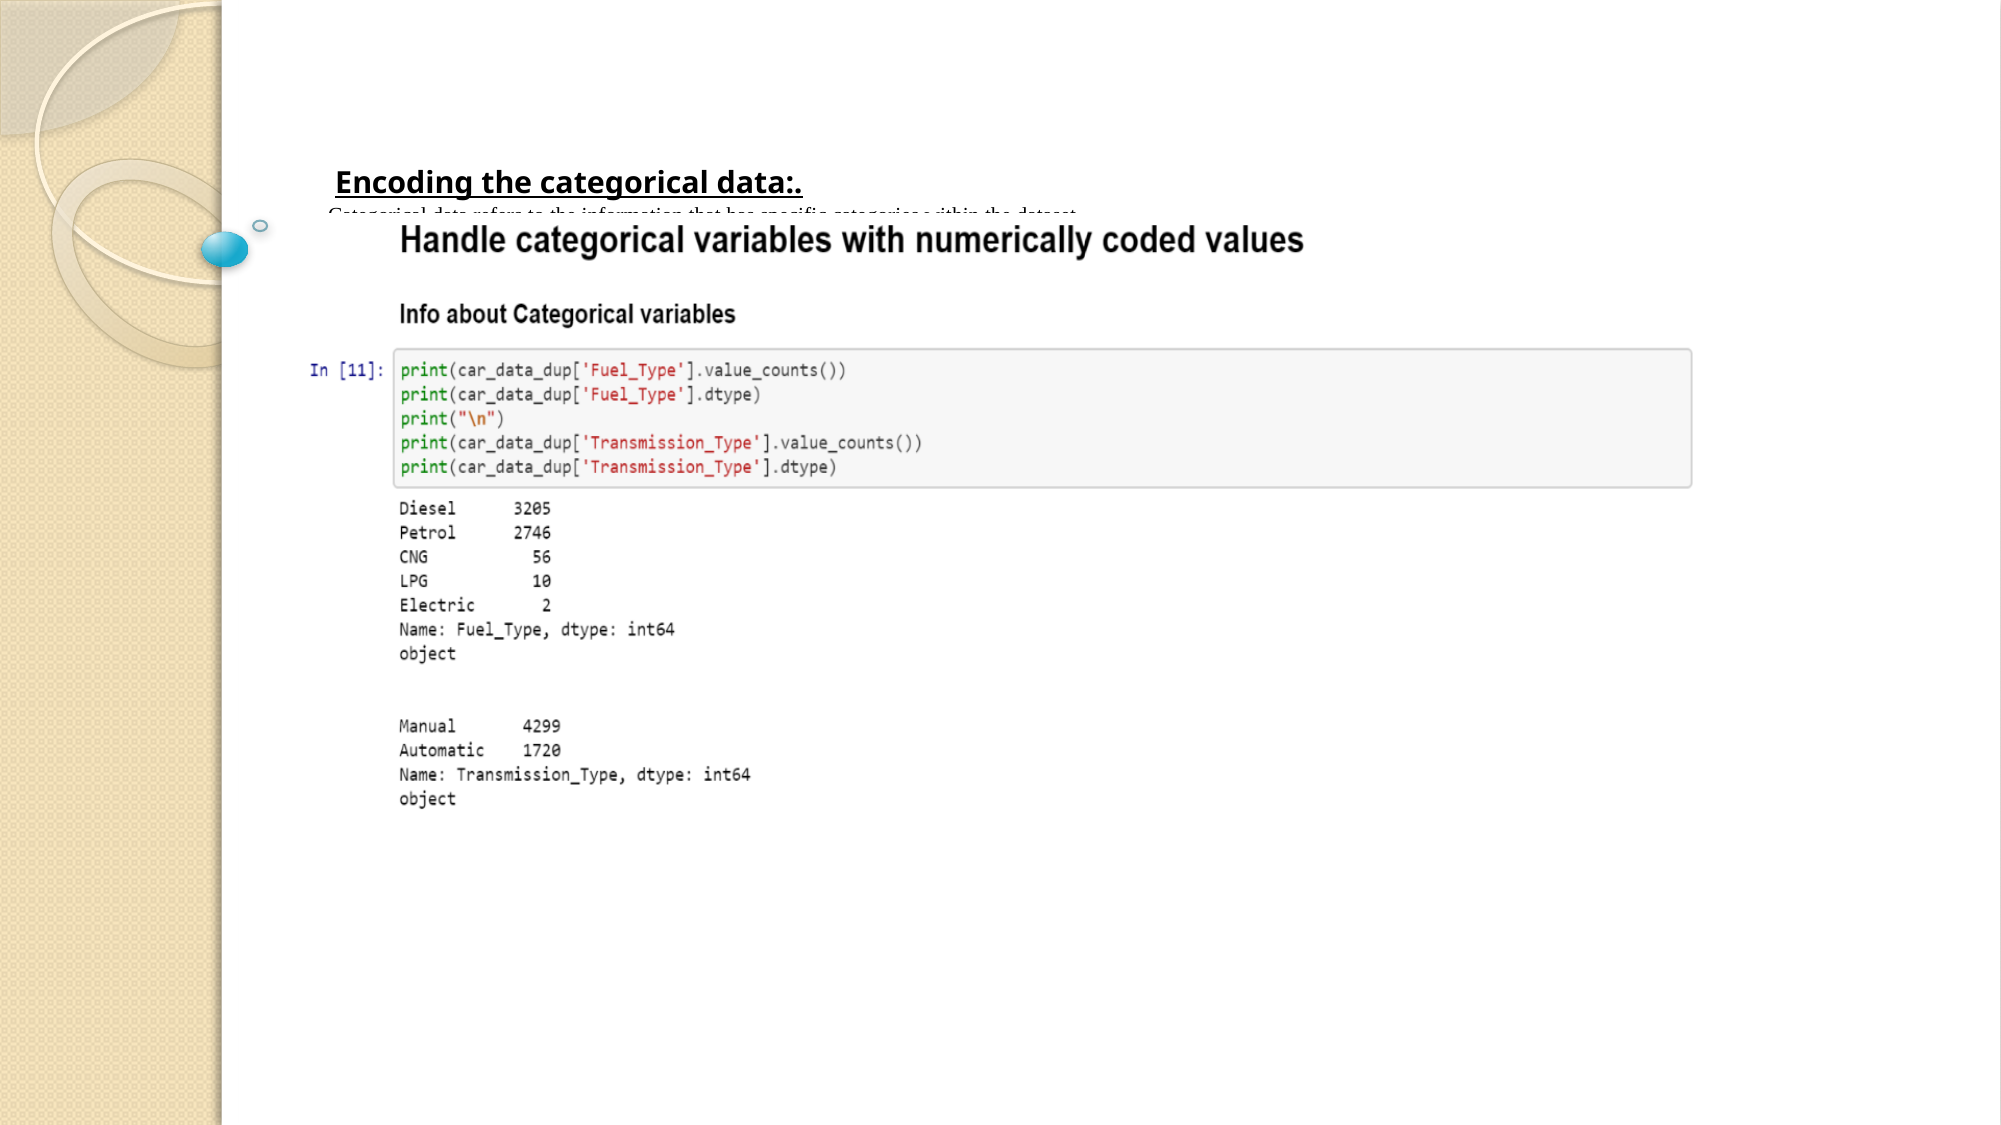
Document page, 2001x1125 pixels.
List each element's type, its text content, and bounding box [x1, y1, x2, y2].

title Encoding the categorical data:. Categorical data refers to the information that has specific categories within the dataset. [313, 127, 1934, 301]
picture [302, 213, 1698, 825]
